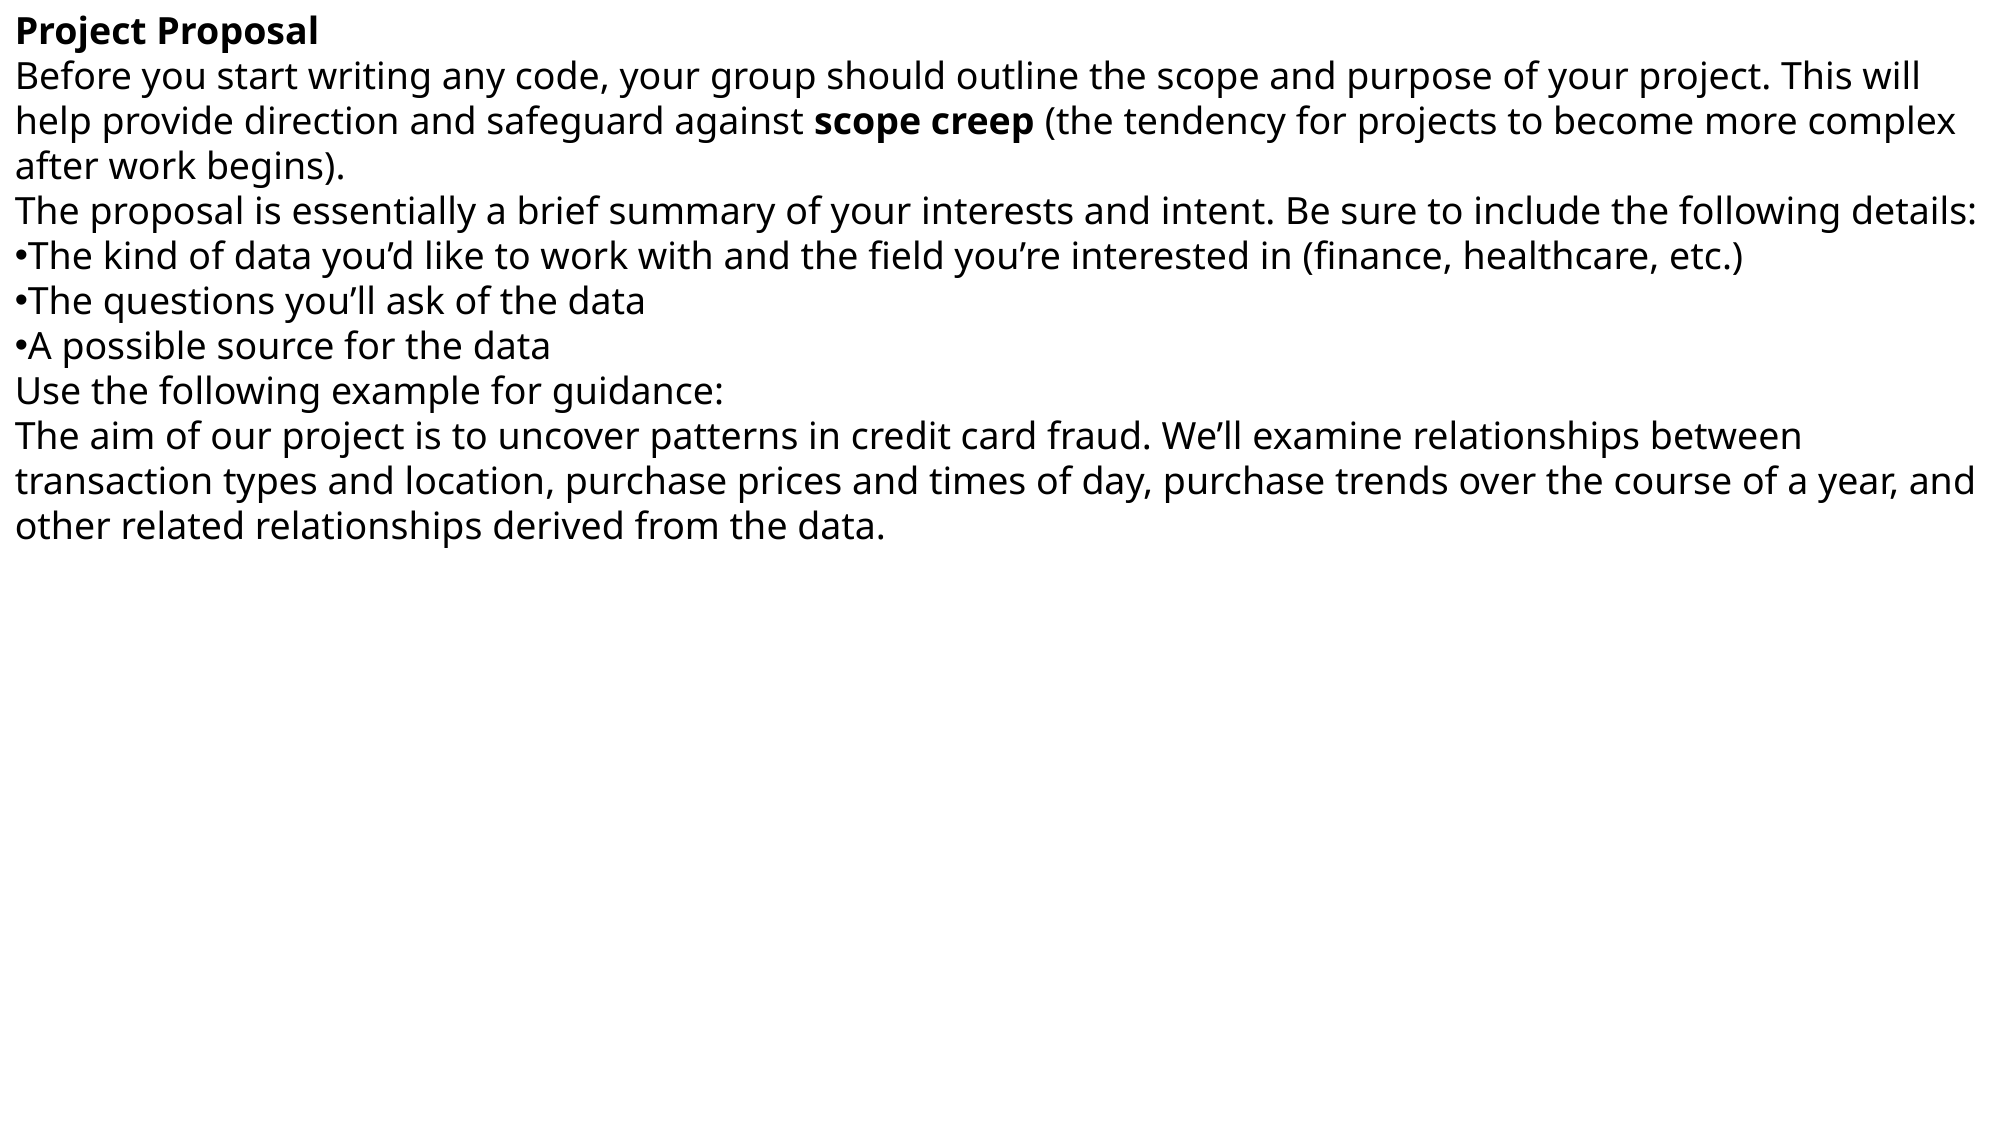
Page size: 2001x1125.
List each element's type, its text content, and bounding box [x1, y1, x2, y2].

text_box Project Proposal Before you start writing any code, your group should outline the scope and purpose of your project. This will help provide direction and safeguard against scope creep (the tendency for projects to become more complex after work begins). The proposal is essentially a brief summary of your interests and intent. Be sure to include the following details: The kind of data you’d like to work with and the field you’re interested in (finance, healthcare, etc.) The questions you’ll ask of the data A possible source for the data Use the following example for guidance: The aim of our project is to uncover patterns in credit card fraud. We’ll examine relationships between transaction types and location, purchase prices and times of day, purchase trends over the course of a year, and other related relationships derived from the data. [0, 0, 2000, 555]
